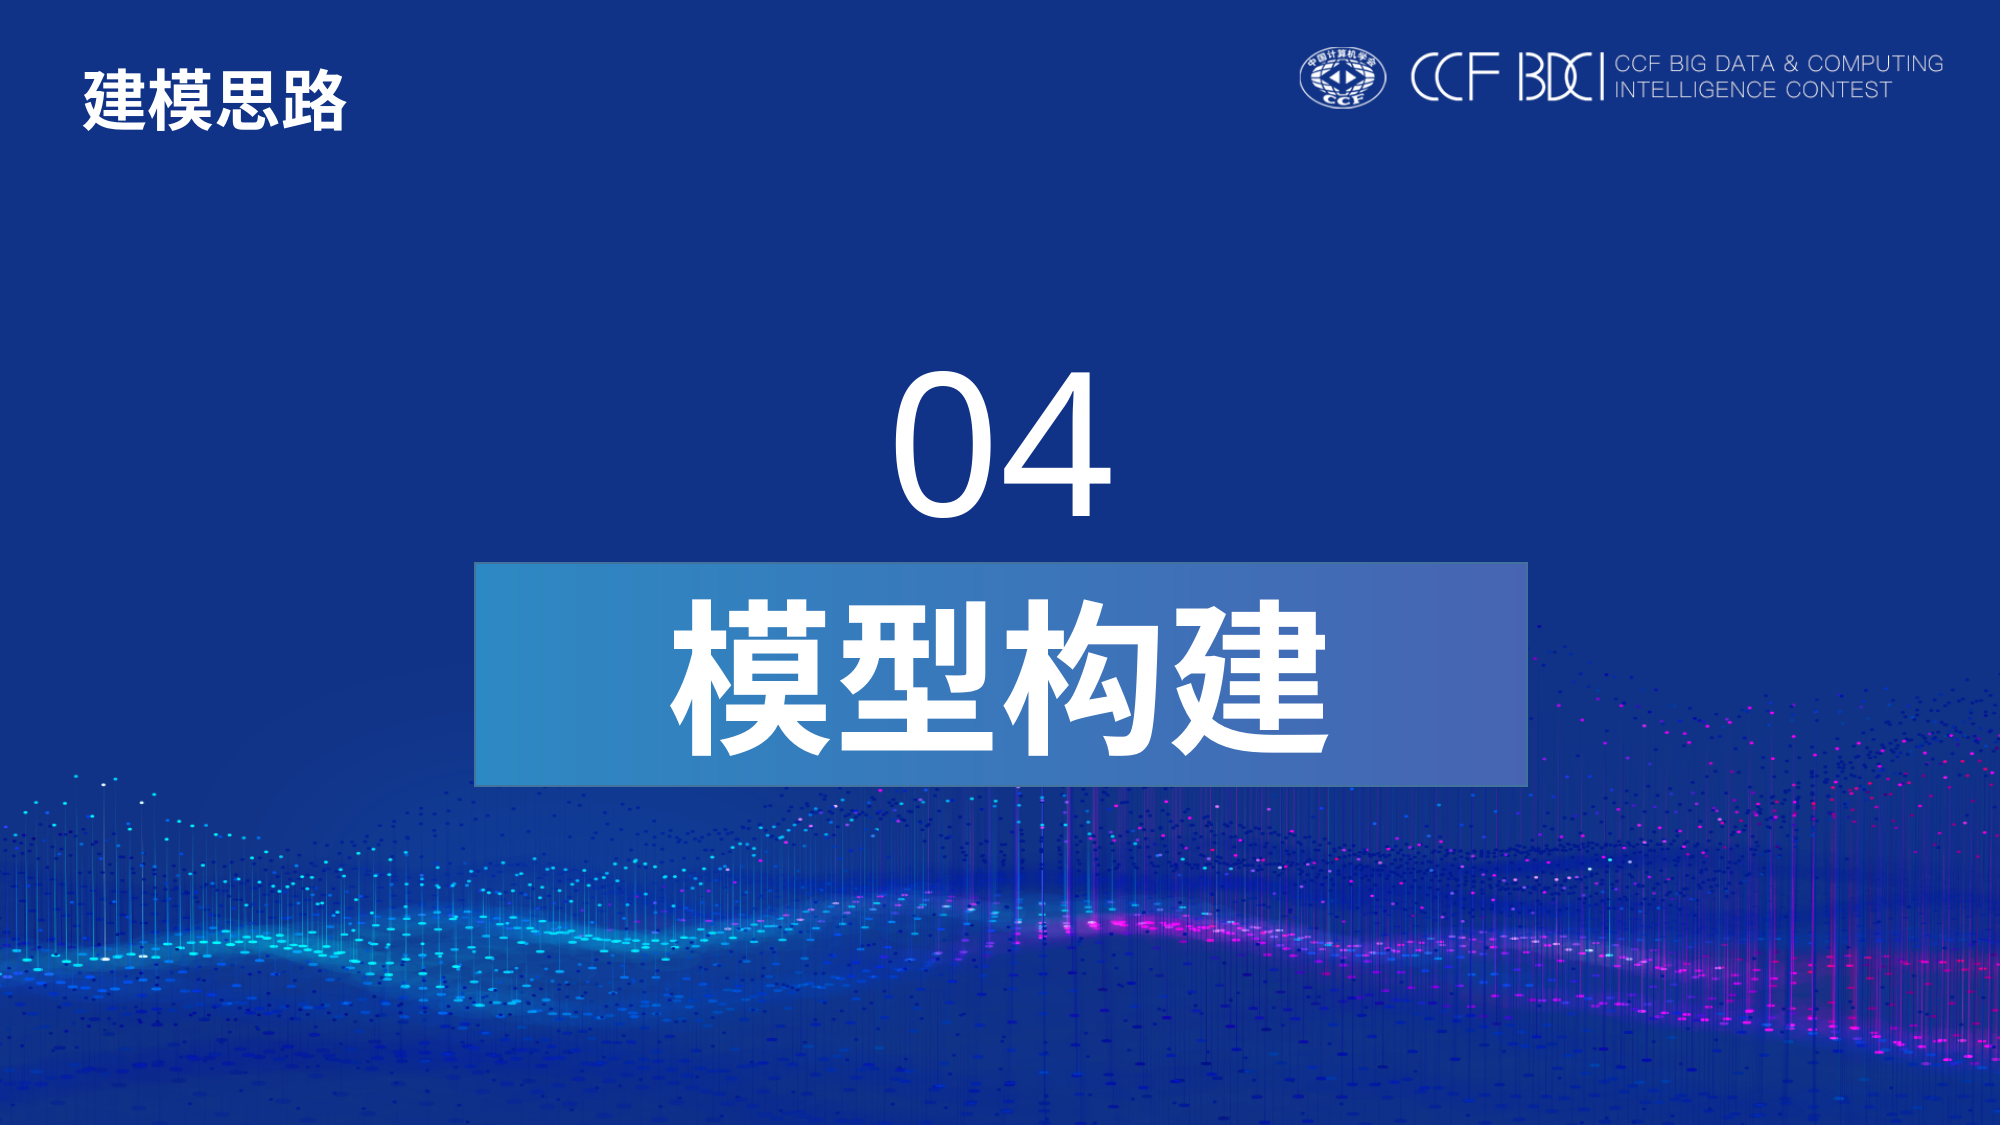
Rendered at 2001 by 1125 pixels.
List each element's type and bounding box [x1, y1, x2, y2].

list [0, 0, 2000, 1125]
